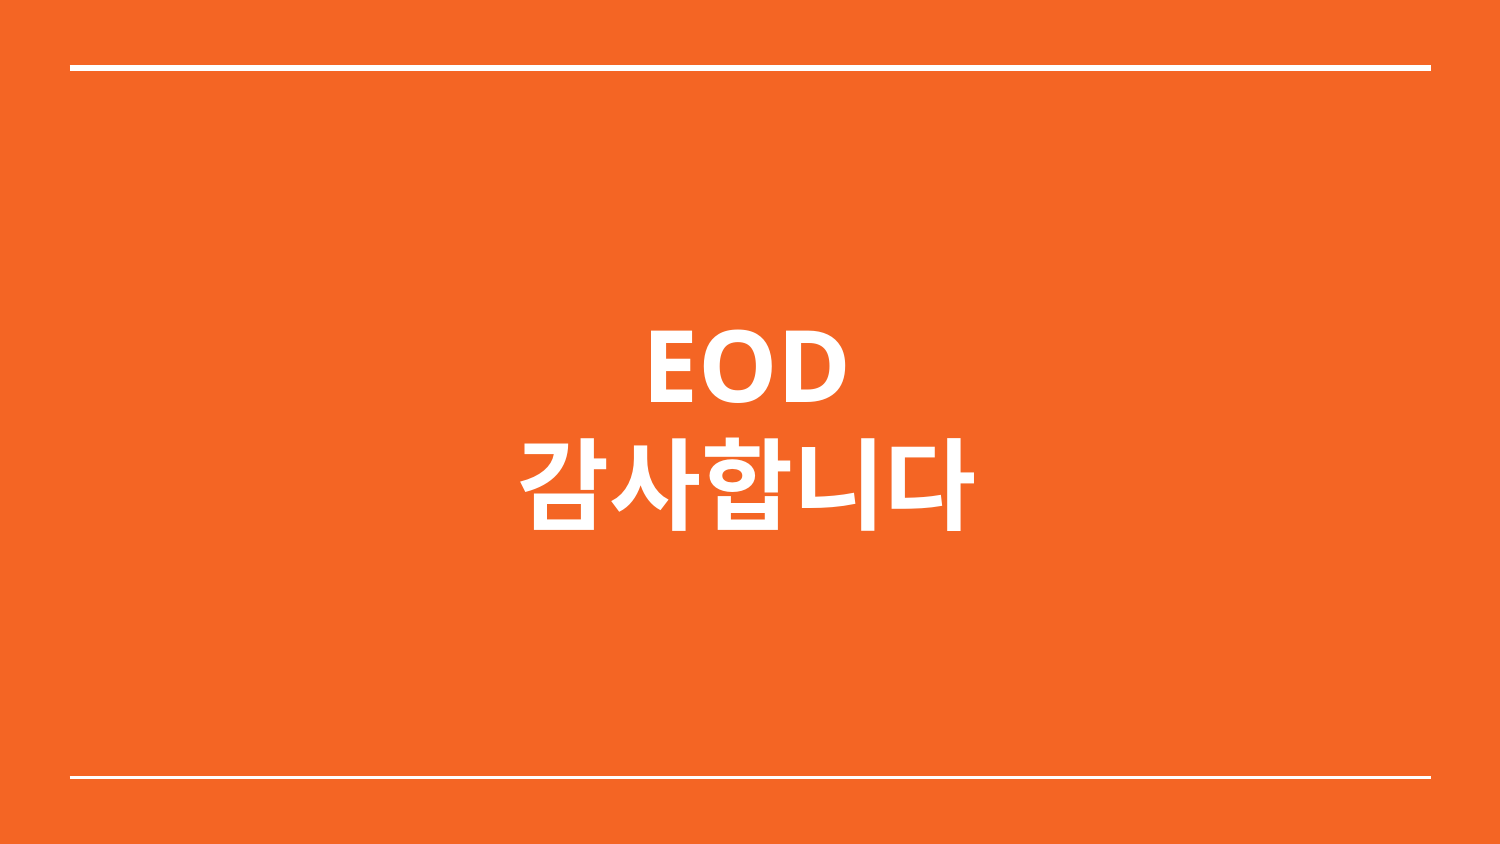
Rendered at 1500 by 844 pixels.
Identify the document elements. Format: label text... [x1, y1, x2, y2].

title EOD 감사합니다 [66, 296, 1428, 550]
